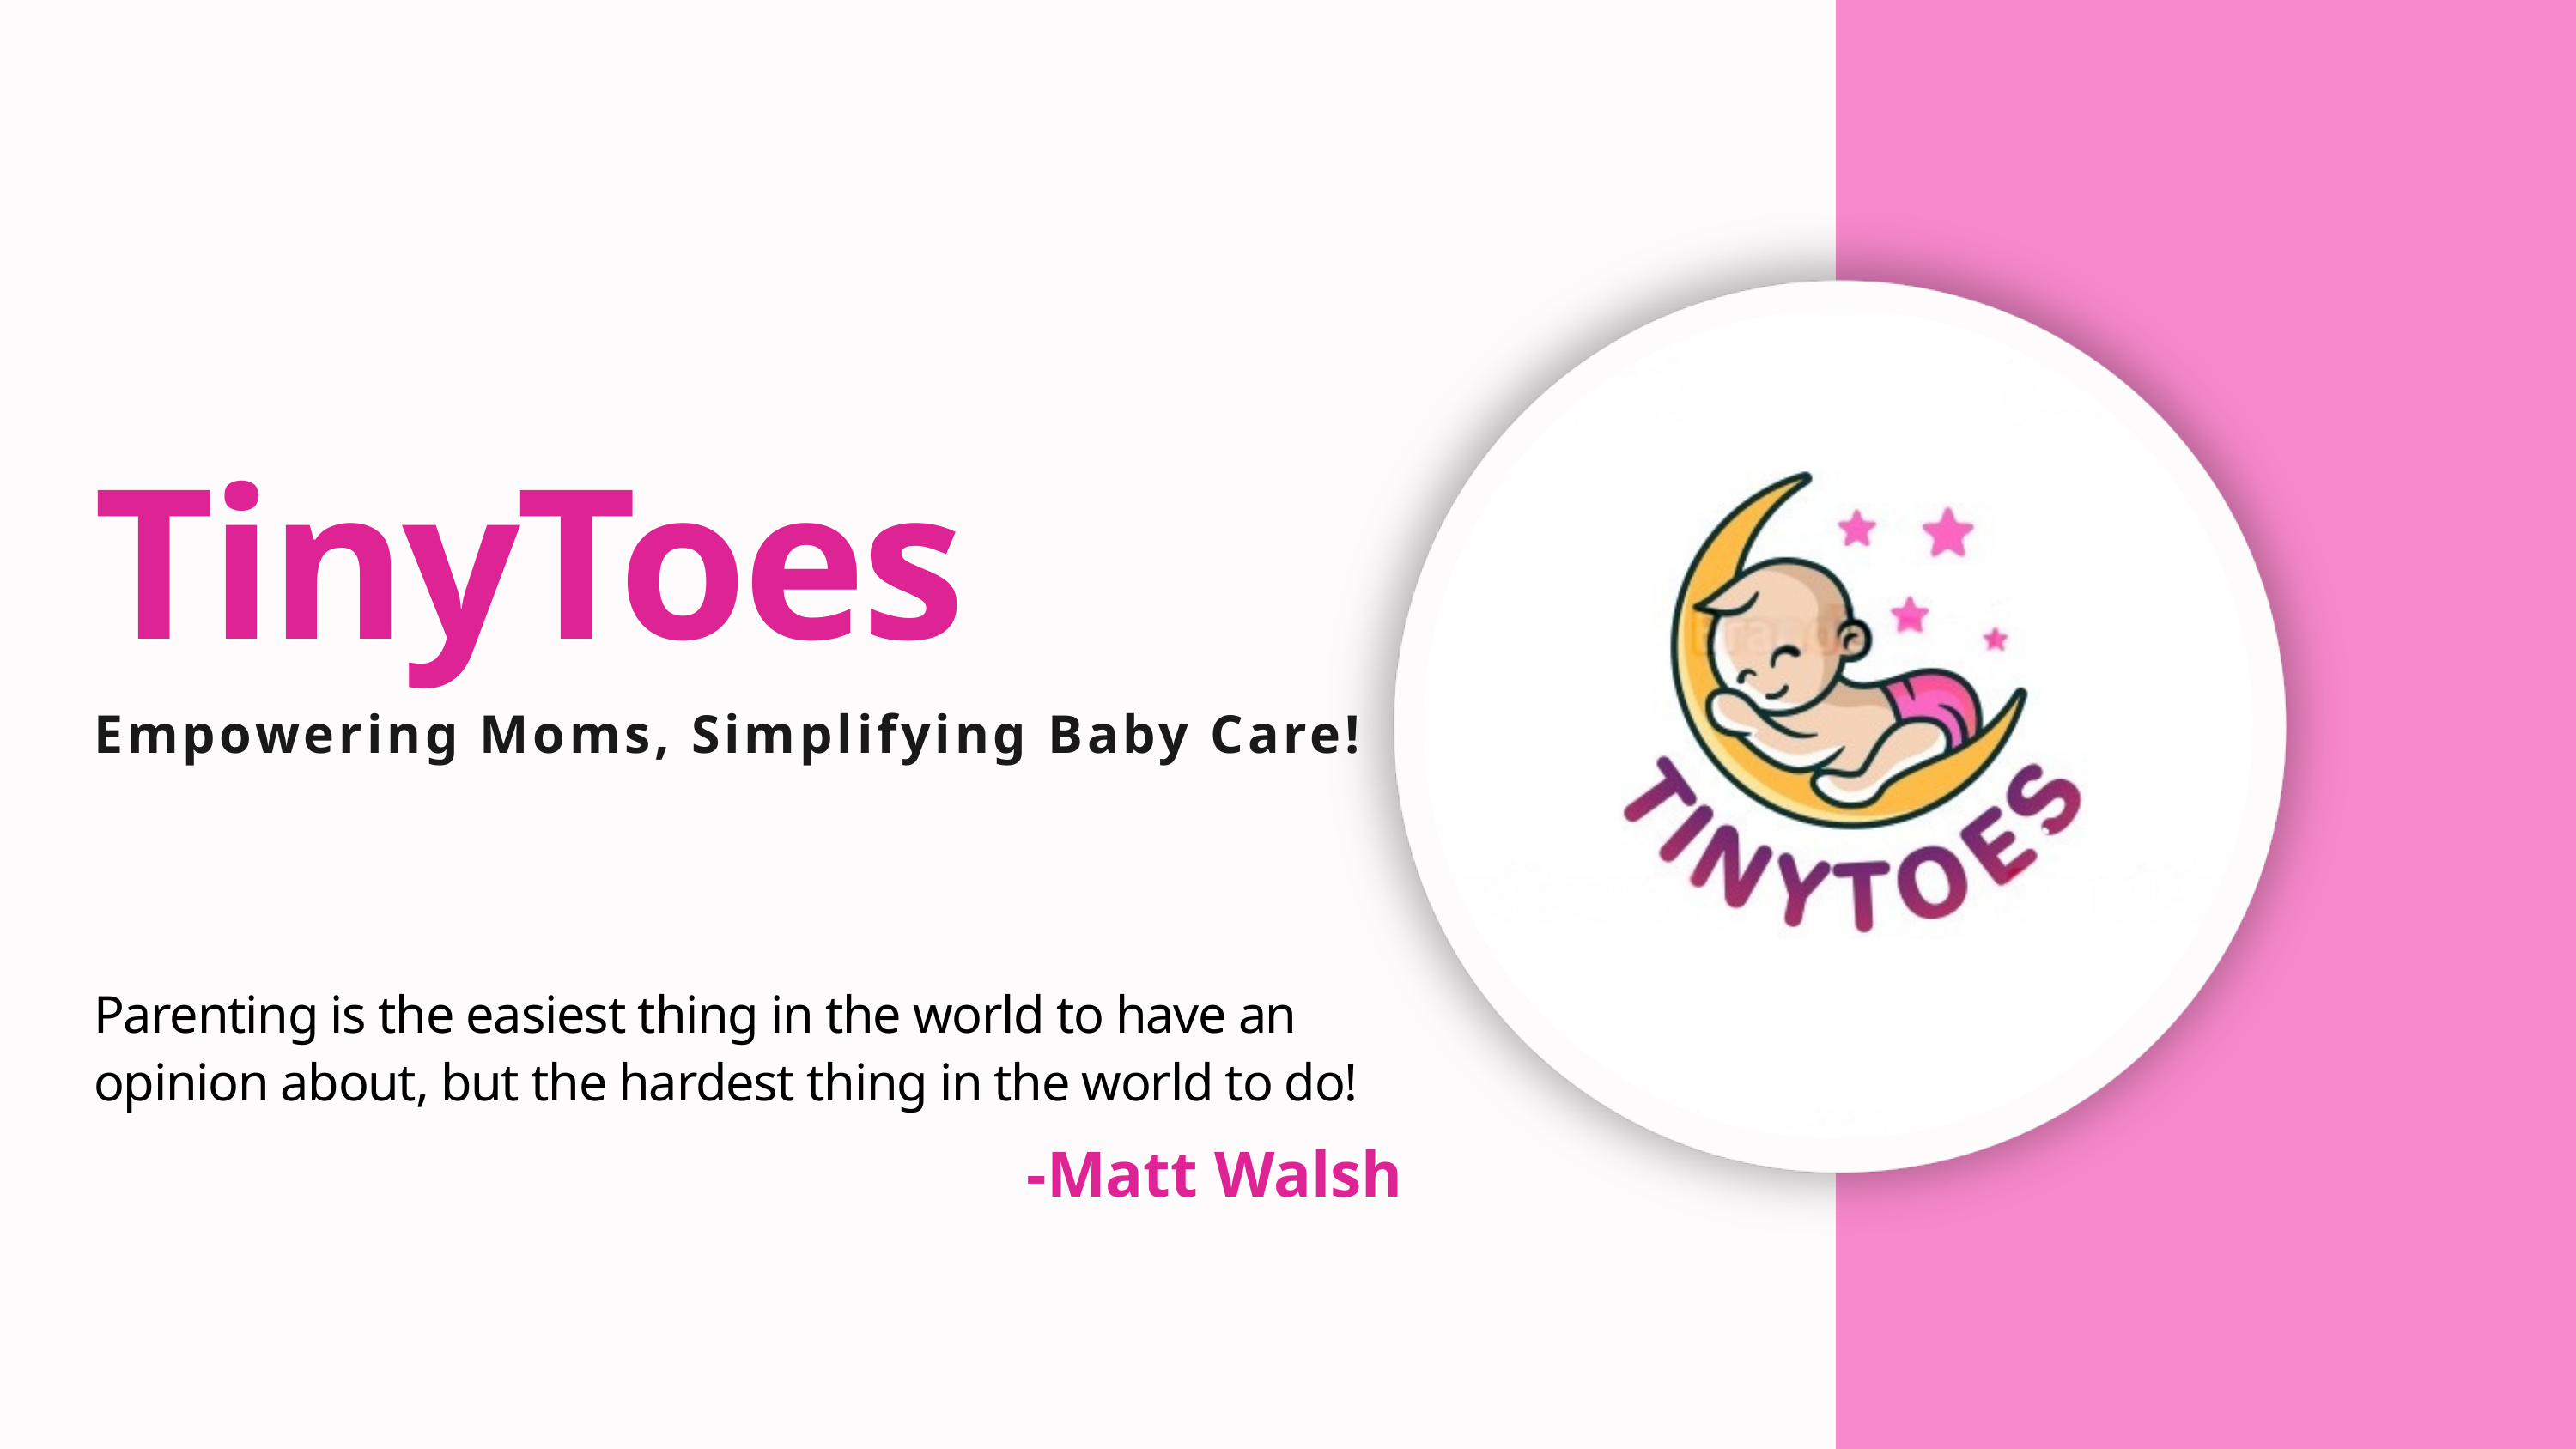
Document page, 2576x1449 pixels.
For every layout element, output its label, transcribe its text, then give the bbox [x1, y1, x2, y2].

text_box TinyToes [94, 389, 1262, 681]
text_box [1328, 215, 1829, 691]
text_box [1835, 0, 2576, 1449]
text_box Empowering Moms, Simplifying Baby Care! [94, 691, 1419, 764]
text_box [1328, 764, 1419, 1134]
text_box [1568, 1147, 1829, 1234]
text_box -Matt Walsh [862, 1134, 1568, 1441]
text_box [1423, 309, 2253, 1139]
text_box Parenting is the easiest thing in the world to have an opinion about, but the hardest thing in the world to do! [94, 975, 1399, 1112]
